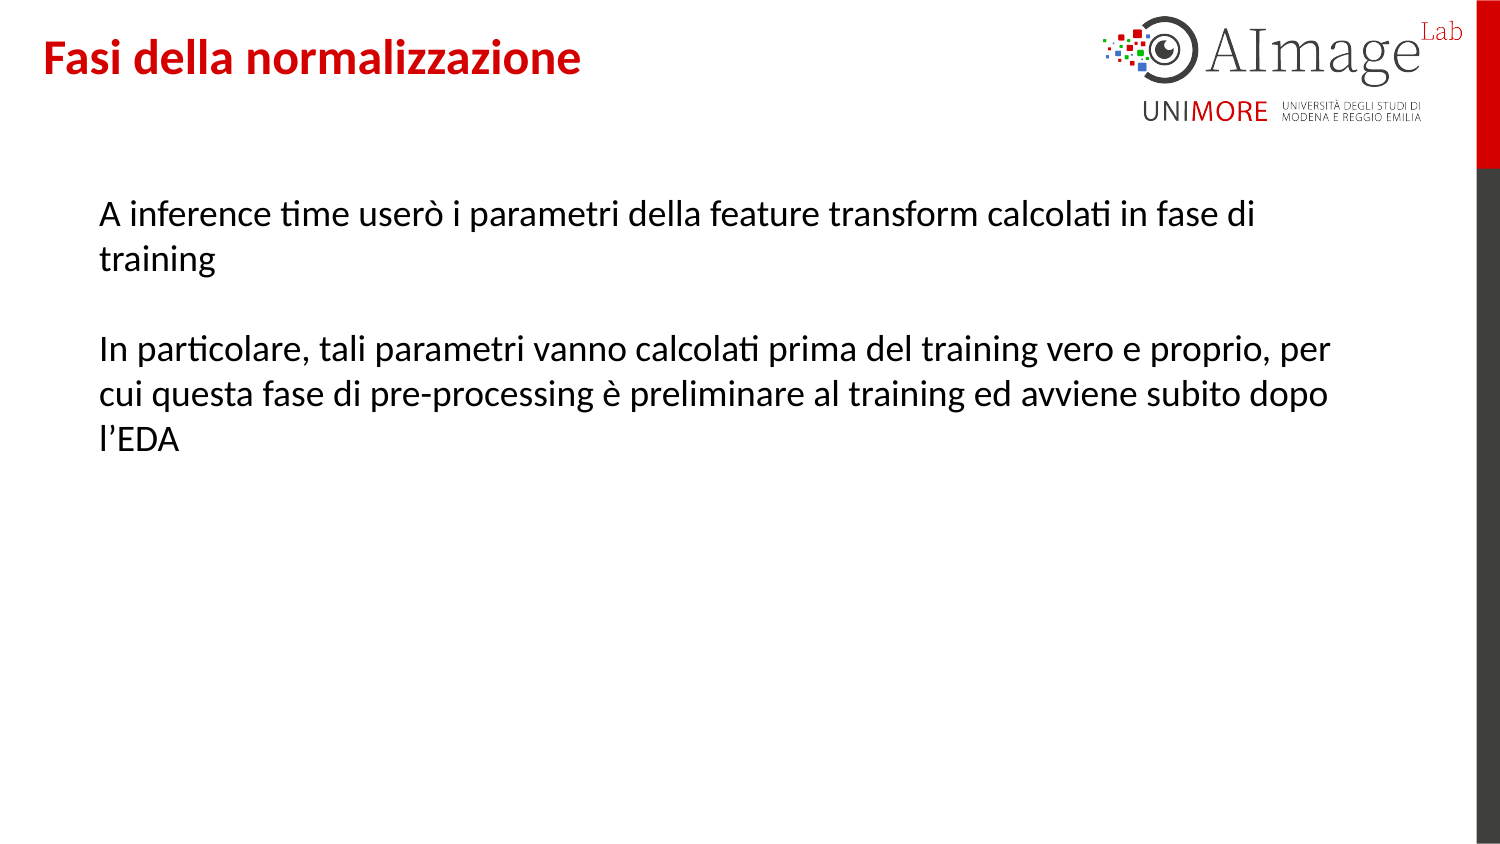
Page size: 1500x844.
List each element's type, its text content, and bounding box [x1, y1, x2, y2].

text_box A inference time userò i parametri della feature transform calcolati in fase di training In particolare, tali parametri vanno calcolati prima del training vero e proprio, per cui questa fase di pre-processing è preliminare al training ed avviene subito dopo l’EDA [84, 174, 1386, 719]
text_box Fasi della normalizzazione [41, 22, 1238, 85]
picture [1103, 16, 1464, 128]
